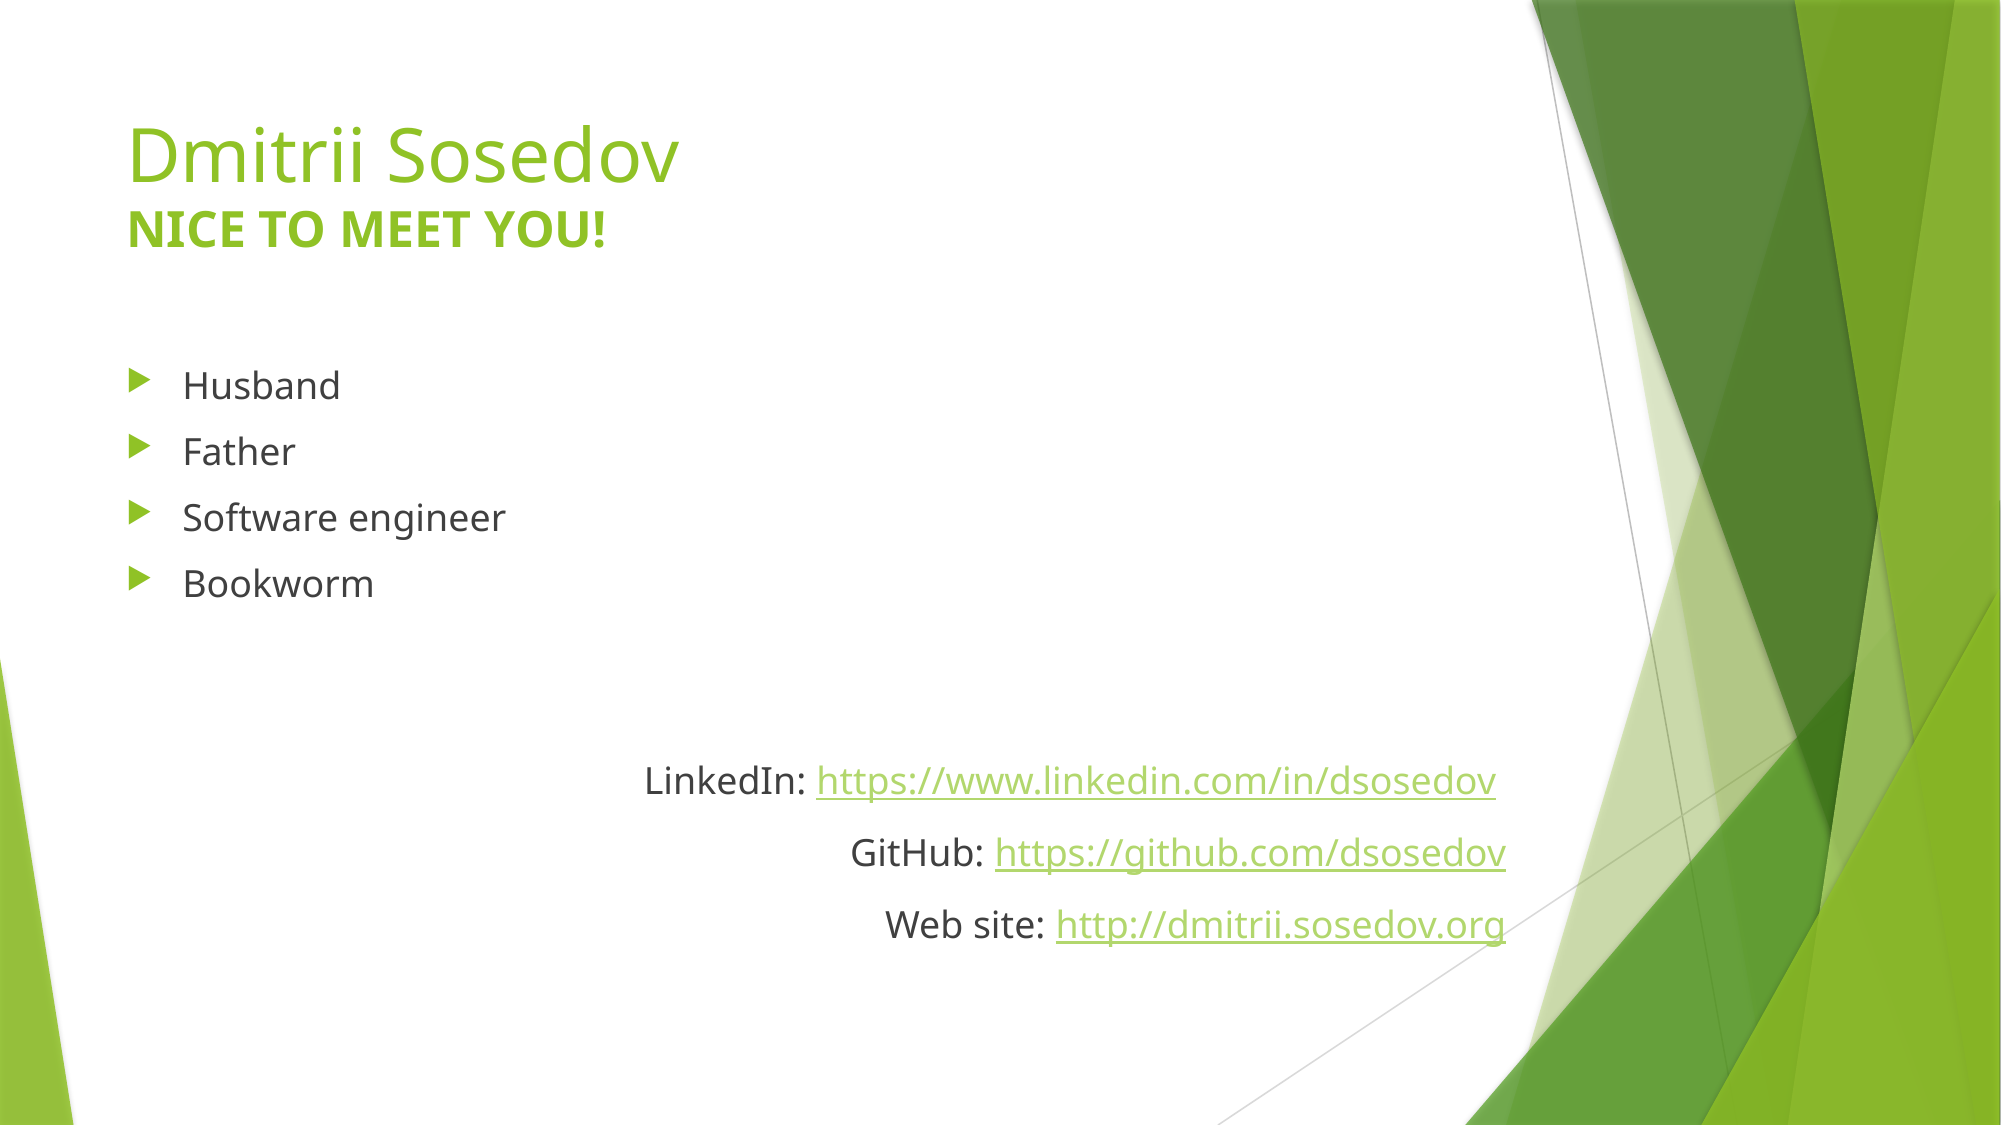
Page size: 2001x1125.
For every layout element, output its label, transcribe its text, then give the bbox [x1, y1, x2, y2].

list Husband Father Software engineer Bookworm LinkedIn: https://www.linkedin.com/in/dsosedov GitHub: https://github.com/dsosedov Web site: http://dmitrii.sosedov.org [111, 354, 1522, 992]
title Dmitrii Sosedov Nice to meet you! [111, 99, 1522, 317]
